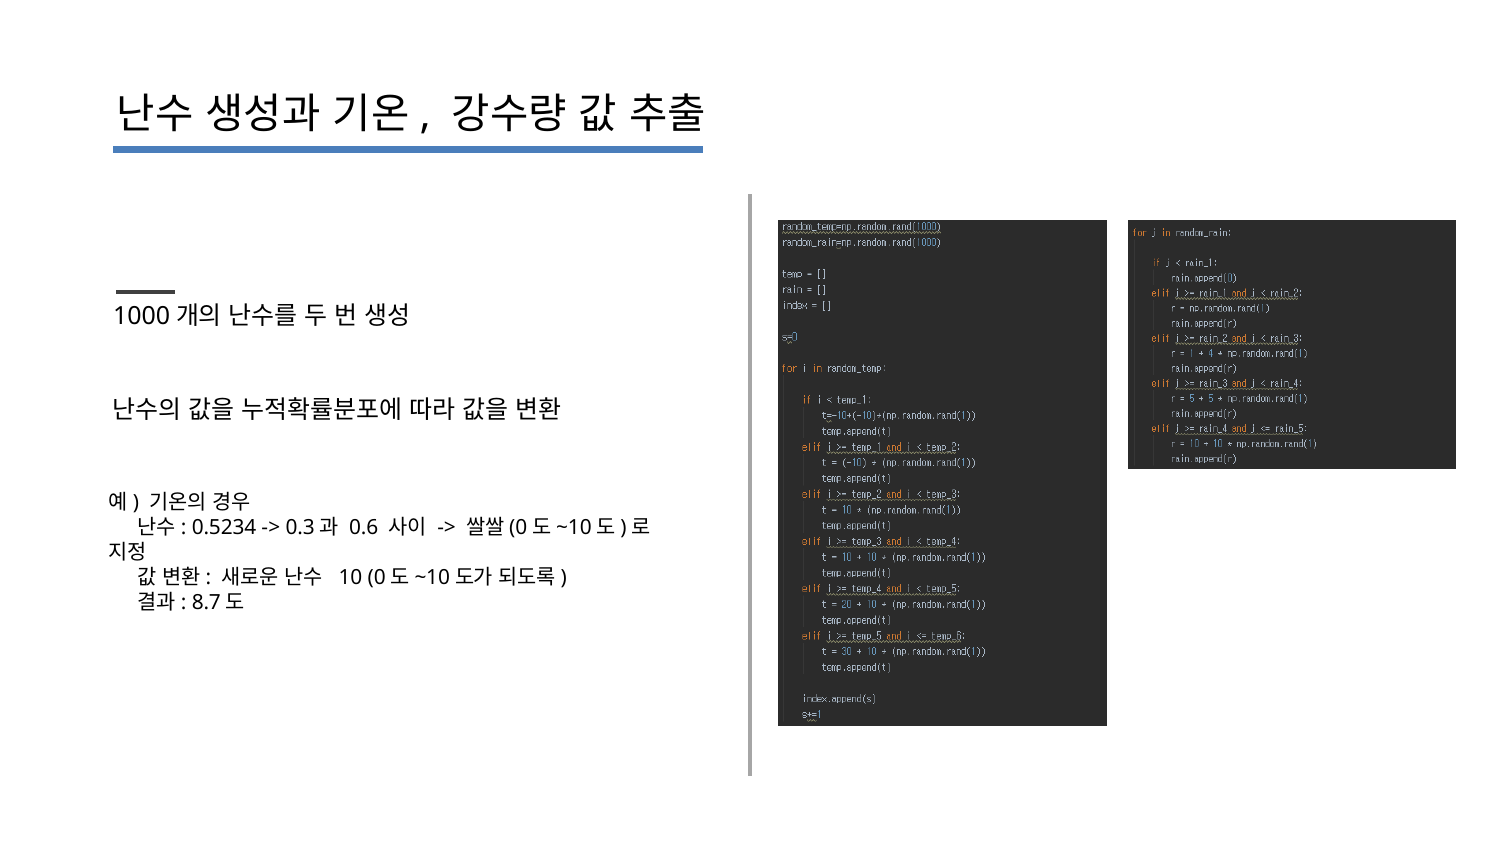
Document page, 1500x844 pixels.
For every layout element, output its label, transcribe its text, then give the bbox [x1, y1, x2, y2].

text_box 난수의 값을 누적확률분포에 따라 값을 변환 [97, 386, 577, 432]
picture [778, 220, 1107, 726]
picture [1127, 220, 1457, 469]
text_box 1000개의 난수를 두 번 생성 [98, 292, 426, 337]
text_box 난수 생성과 기온, 강수량 값 추출 [101, 79, 721, 145]
